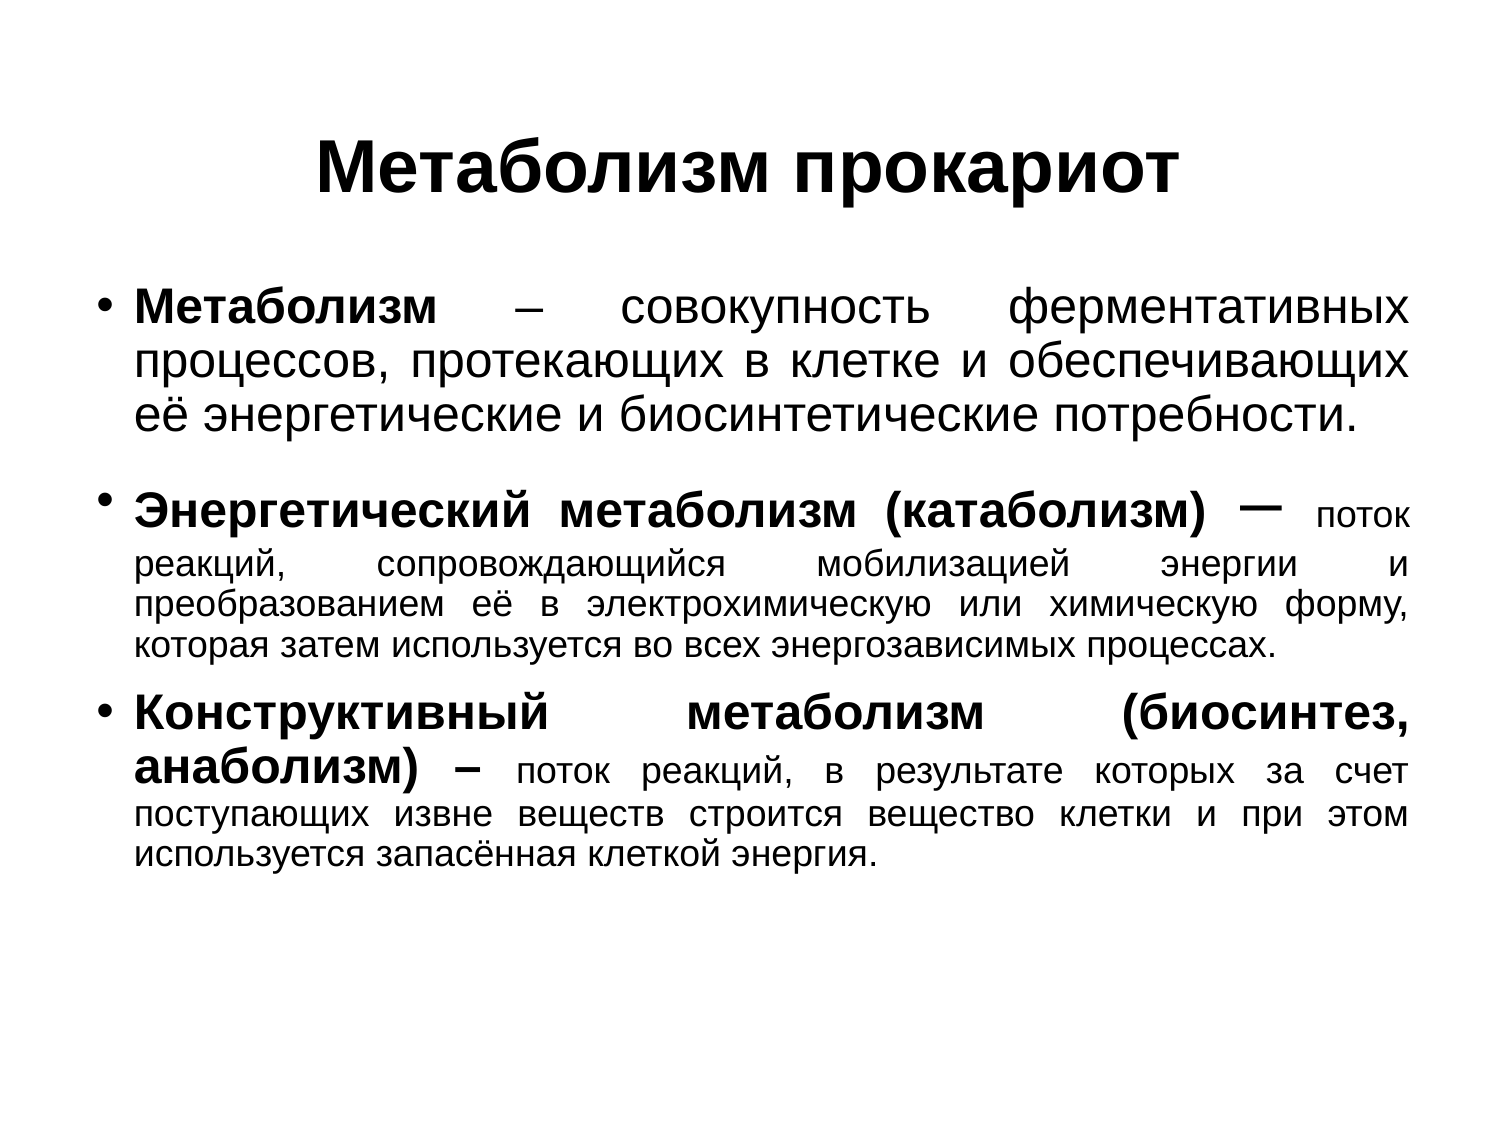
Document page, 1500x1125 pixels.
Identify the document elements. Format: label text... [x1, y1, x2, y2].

list Метаболизм – совокупность ферментативных процессов, протекающих в клетке и обеспечивающих её энергетические и биосинтетические потребности. Энергетический метаболизм (катаболизм) – поток реакций, сопровождающийся мобилизацией энергии и преобразованием её в электрохимическую или химическую форму, которая затем используется во всех энергозависимых процессах. Конструктивный метаболизм (биосинтез, анаболизм) – поток реакций, в результате которых за счет поступающих извне веществ строится вещество клетки и при этом используется запасённая клеткой энергия. [81, 272, 1425, 1038]
title Метаболизм прокариот [75, 56, 1422, 282]
